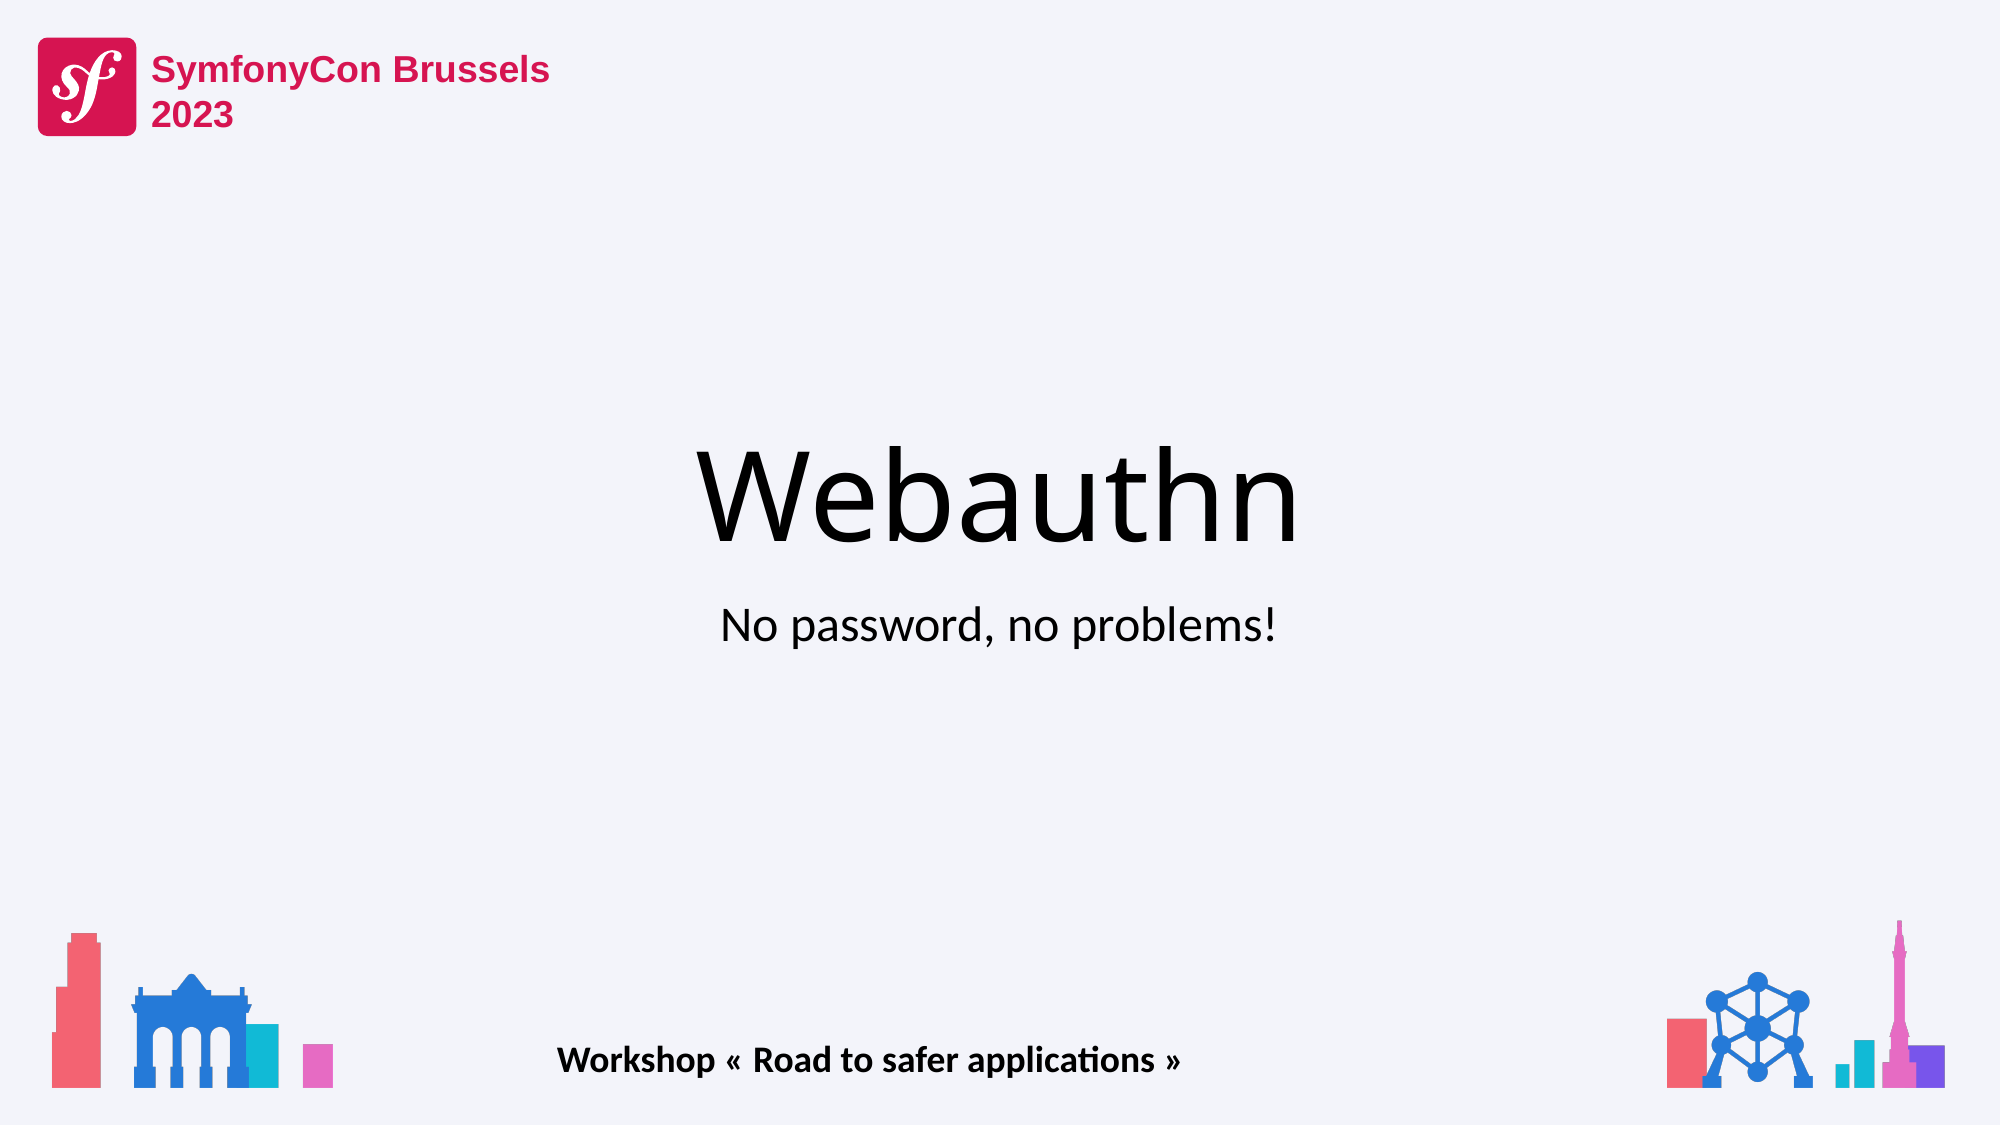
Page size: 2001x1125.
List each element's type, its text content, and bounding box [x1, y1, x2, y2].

picture [1667, 899, 2001, 1088]
subtitle No password, no problems! [249, 590, 1750, 863]
picture [0, 899, 333, 1088]
title Webauthn [249, 184, 1750, 576]
